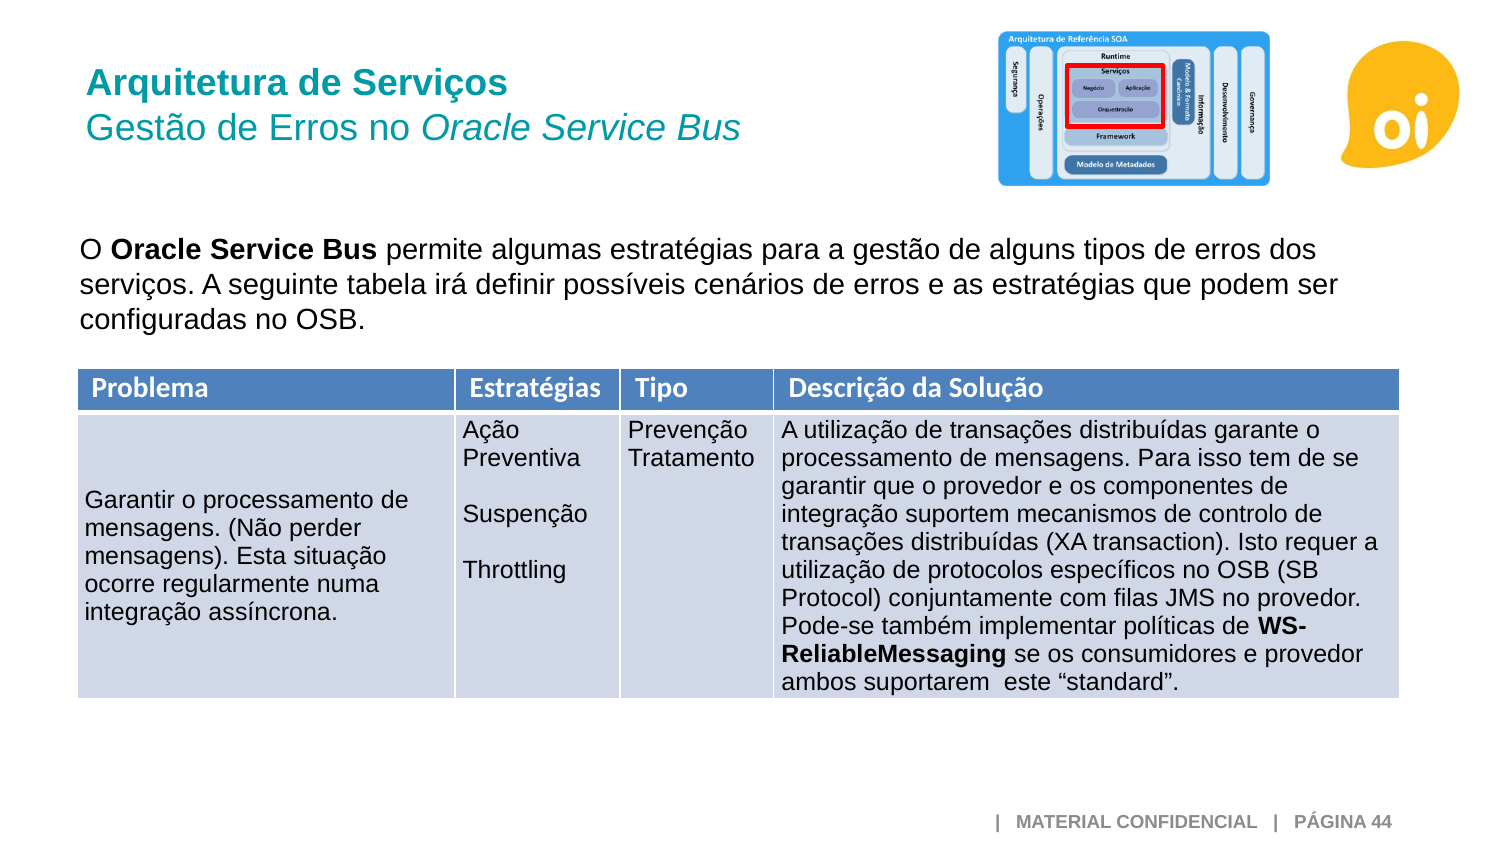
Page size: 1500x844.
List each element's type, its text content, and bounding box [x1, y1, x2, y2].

list O Oracle Service Bus permite algumas estratégias para a gestão de alguns tipos de erros dos serviços. A seguinte tabela irá definir possíveis cenários de erros e as estratégias que podem ser configuradas no OSB. [64, 222, 1408, 344]
table_cell Prevenção Tratamento [621, 415, 773, 698]
table_header Problema [78, 369, 454, 410]
picture [0, 0, 1500, 844]
table_header Tipo [621, 369, 773, 410]
title Arquitetura de Serviços Gestão de Erros no Oracle Service Bus [70, 50, 992, 157]
table_header Estratégias [456, 369, 619, 410]
table_cell A utilização de transações distribuídas garante o processamento de mensagens. Para isso tem de se garantir que o provedor e os componentes de integração suportem mecanismos de controlo de transações distribuídas (XA transaction). Isto requer a utilização de protocolos específicos no OSB (SB Protocol) conjuntamente com filas JMS no provedor. Pode-se também implementar políticas de WS-ReliableMessaging se os consumidores e provedor ambos suportarem este “standard”. [774, 415, 1399, 698]
table_cell Ação Preventiva Suspenção Throttling [456, 415, 619, 698]
table_header Descrição da Solução [774, 369, 1399, 410]
table_cell Garantir o processamento de mensagens. (Não perder mensagens). Esta situação ocorre regularmente numa integração assíncrona. [78, 415, 454, 698]
slide_number | MATERIAL CONFIDENCIAL | PÁGINA 44 [773, 799, 1408, 844]
